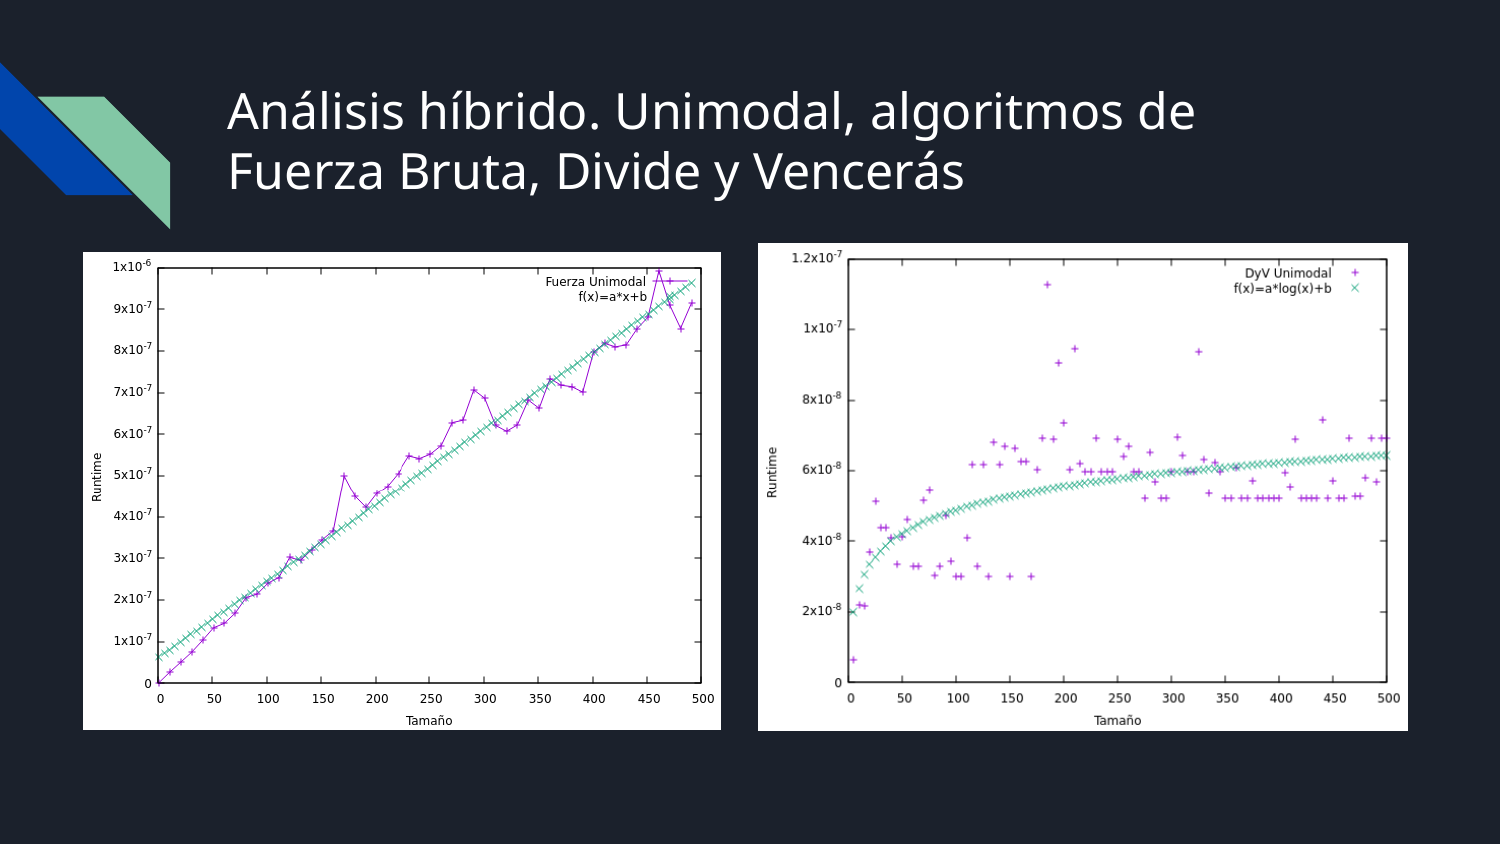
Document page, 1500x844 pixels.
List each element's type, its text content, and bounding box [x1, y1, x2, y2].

picture [83, 252, 721, 731]
picture [758, 243, 1408, 731]
title Análisis híbrido. Unimodal, algoritmos de Fuerza Bruta, Divide y Vencerás [212, 64, 1368, 215]
